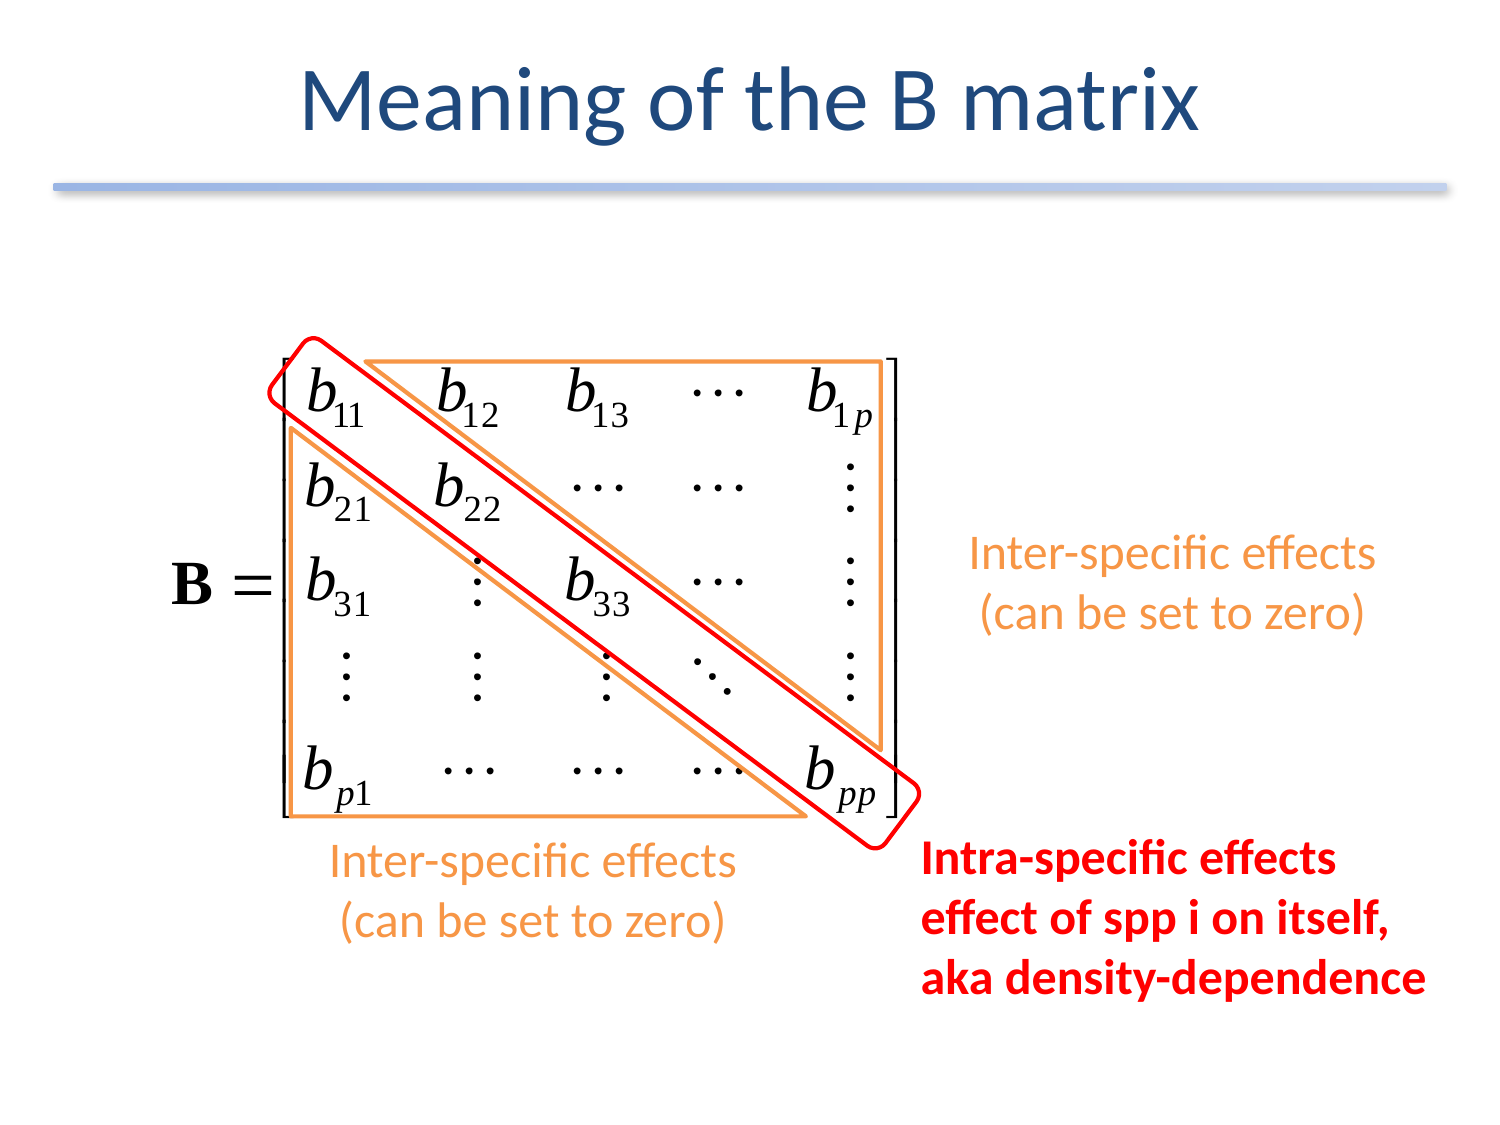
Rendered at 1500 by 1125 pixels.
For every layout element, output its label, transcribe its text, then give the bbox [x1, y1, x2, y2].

title Meaning of the B matrix [75, 0, 1425, 188]
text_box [211, 554, 1451, 1015]
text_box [162, 346, 920, 831]
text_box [290, 361, 1396, 957]
